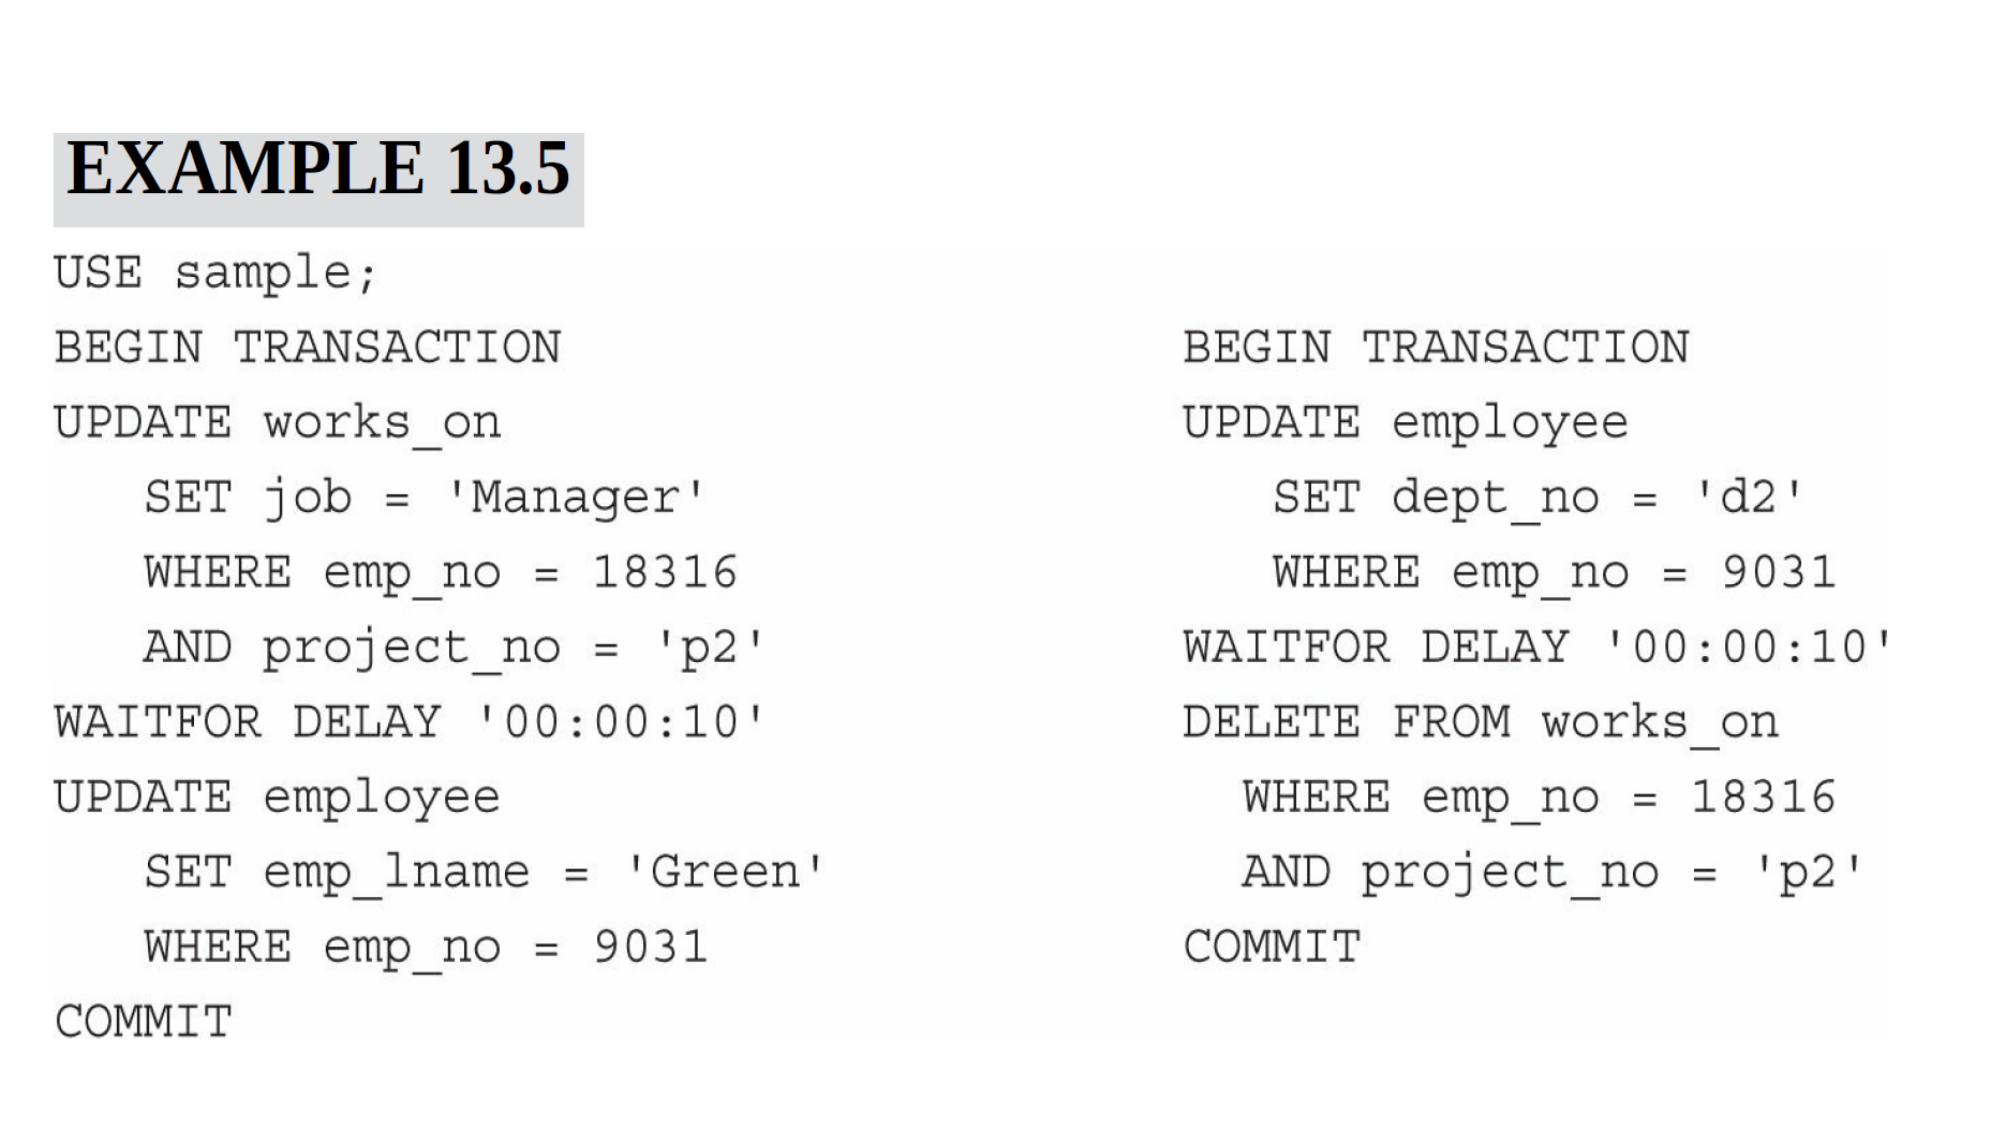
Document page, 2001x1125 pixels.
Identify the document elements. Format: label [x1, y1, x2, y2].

picture [0, 133, 1990, 1066]
